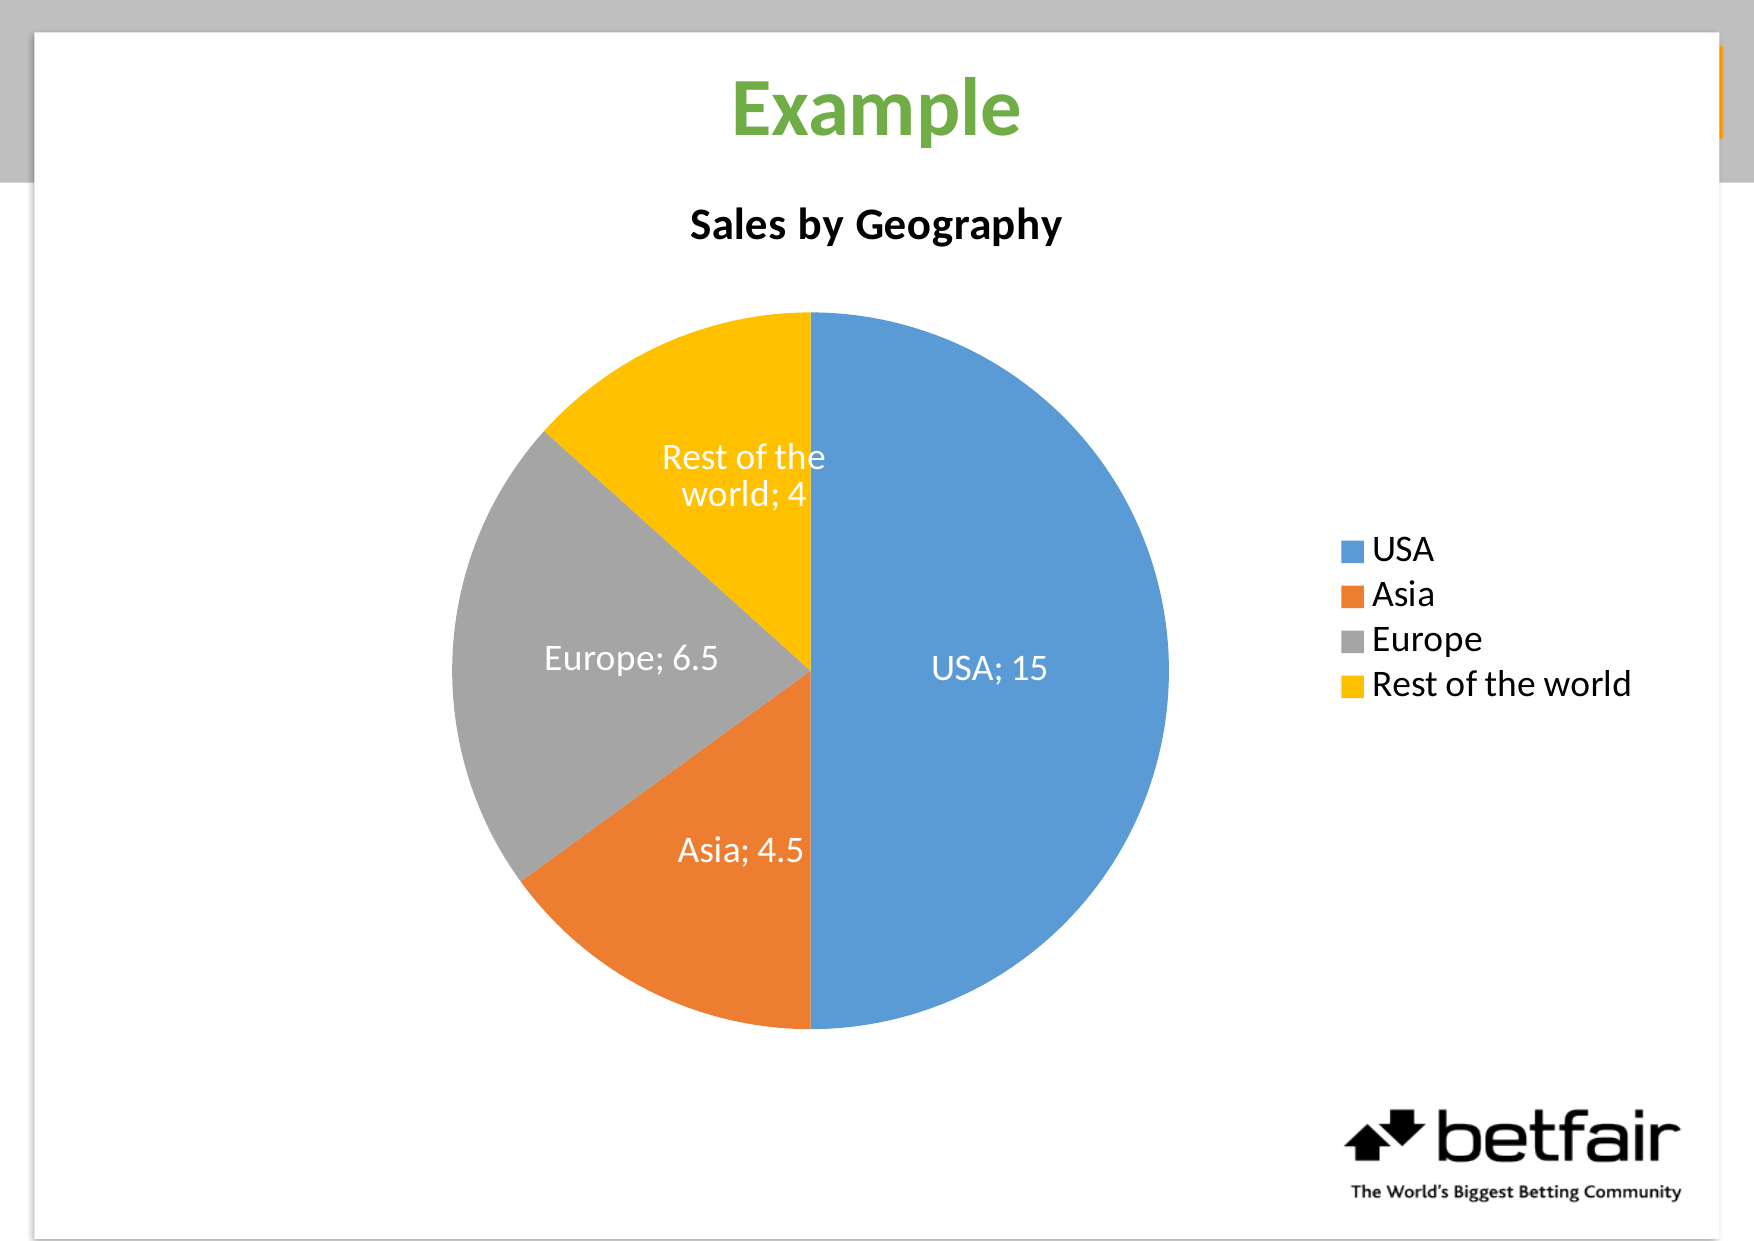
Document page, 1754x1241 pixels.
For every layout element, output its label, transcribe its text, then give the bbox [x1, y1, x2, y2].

title Example [48, 45, 1706, 144]
picture [1720, 45, 1724, 140]
chart [95, 165, 1659, 1074]
picture [1305, 1073, 1720, 1239]
